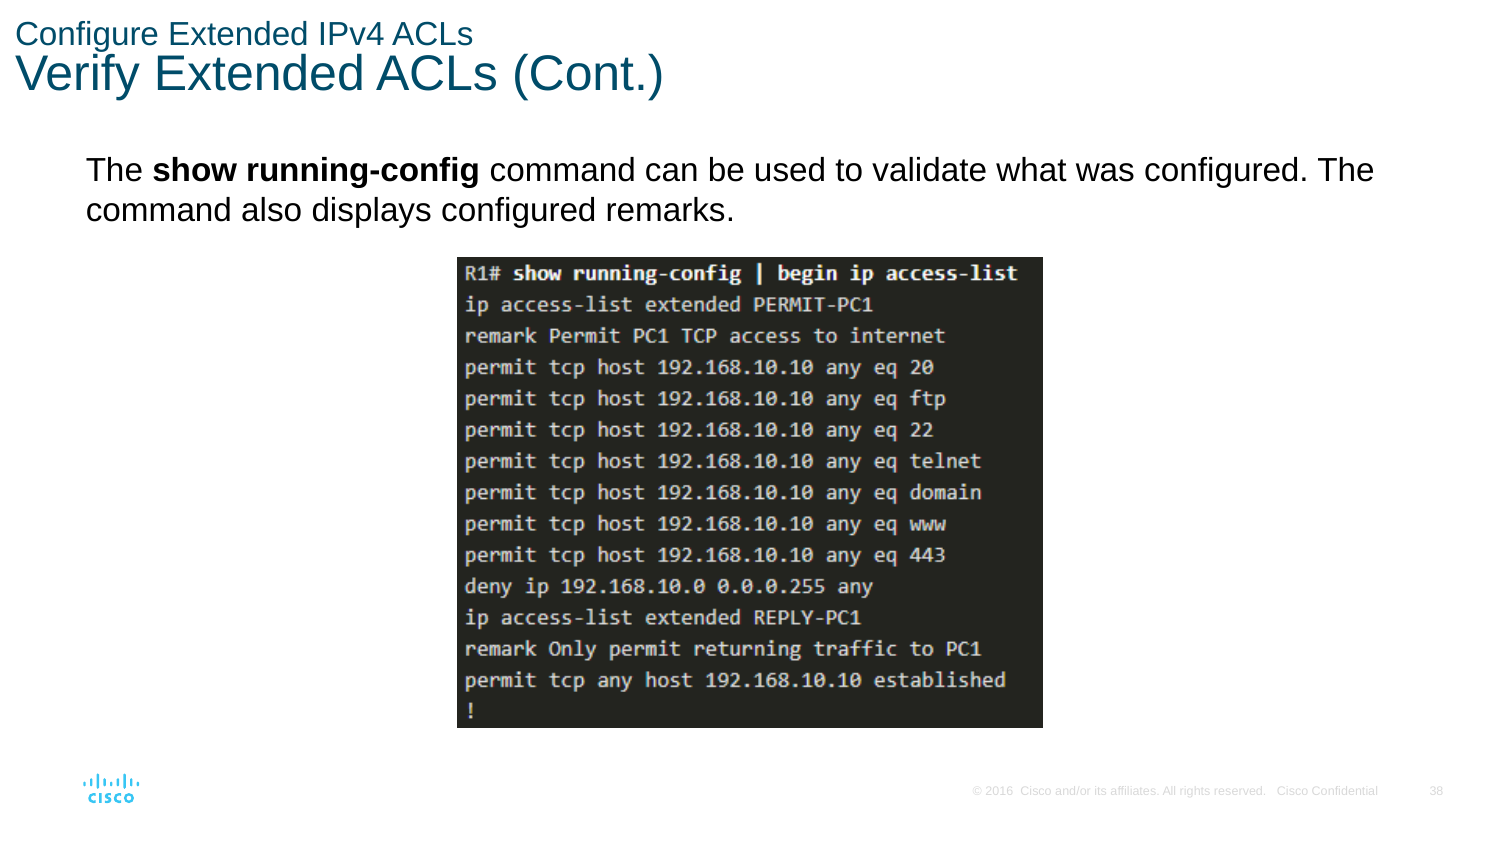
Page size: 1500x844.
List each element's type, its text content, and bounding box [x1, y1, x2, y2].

list The show running-config command can be used to validate what was configured. The command also displays configured remarks. [70, 140, 1430, 311]
title Configure Extended IPv4 ACLs Verify Extended ACLs (Cont.) [0, 0, 1369, 121]
picture [456, 256, 1044, 728]
